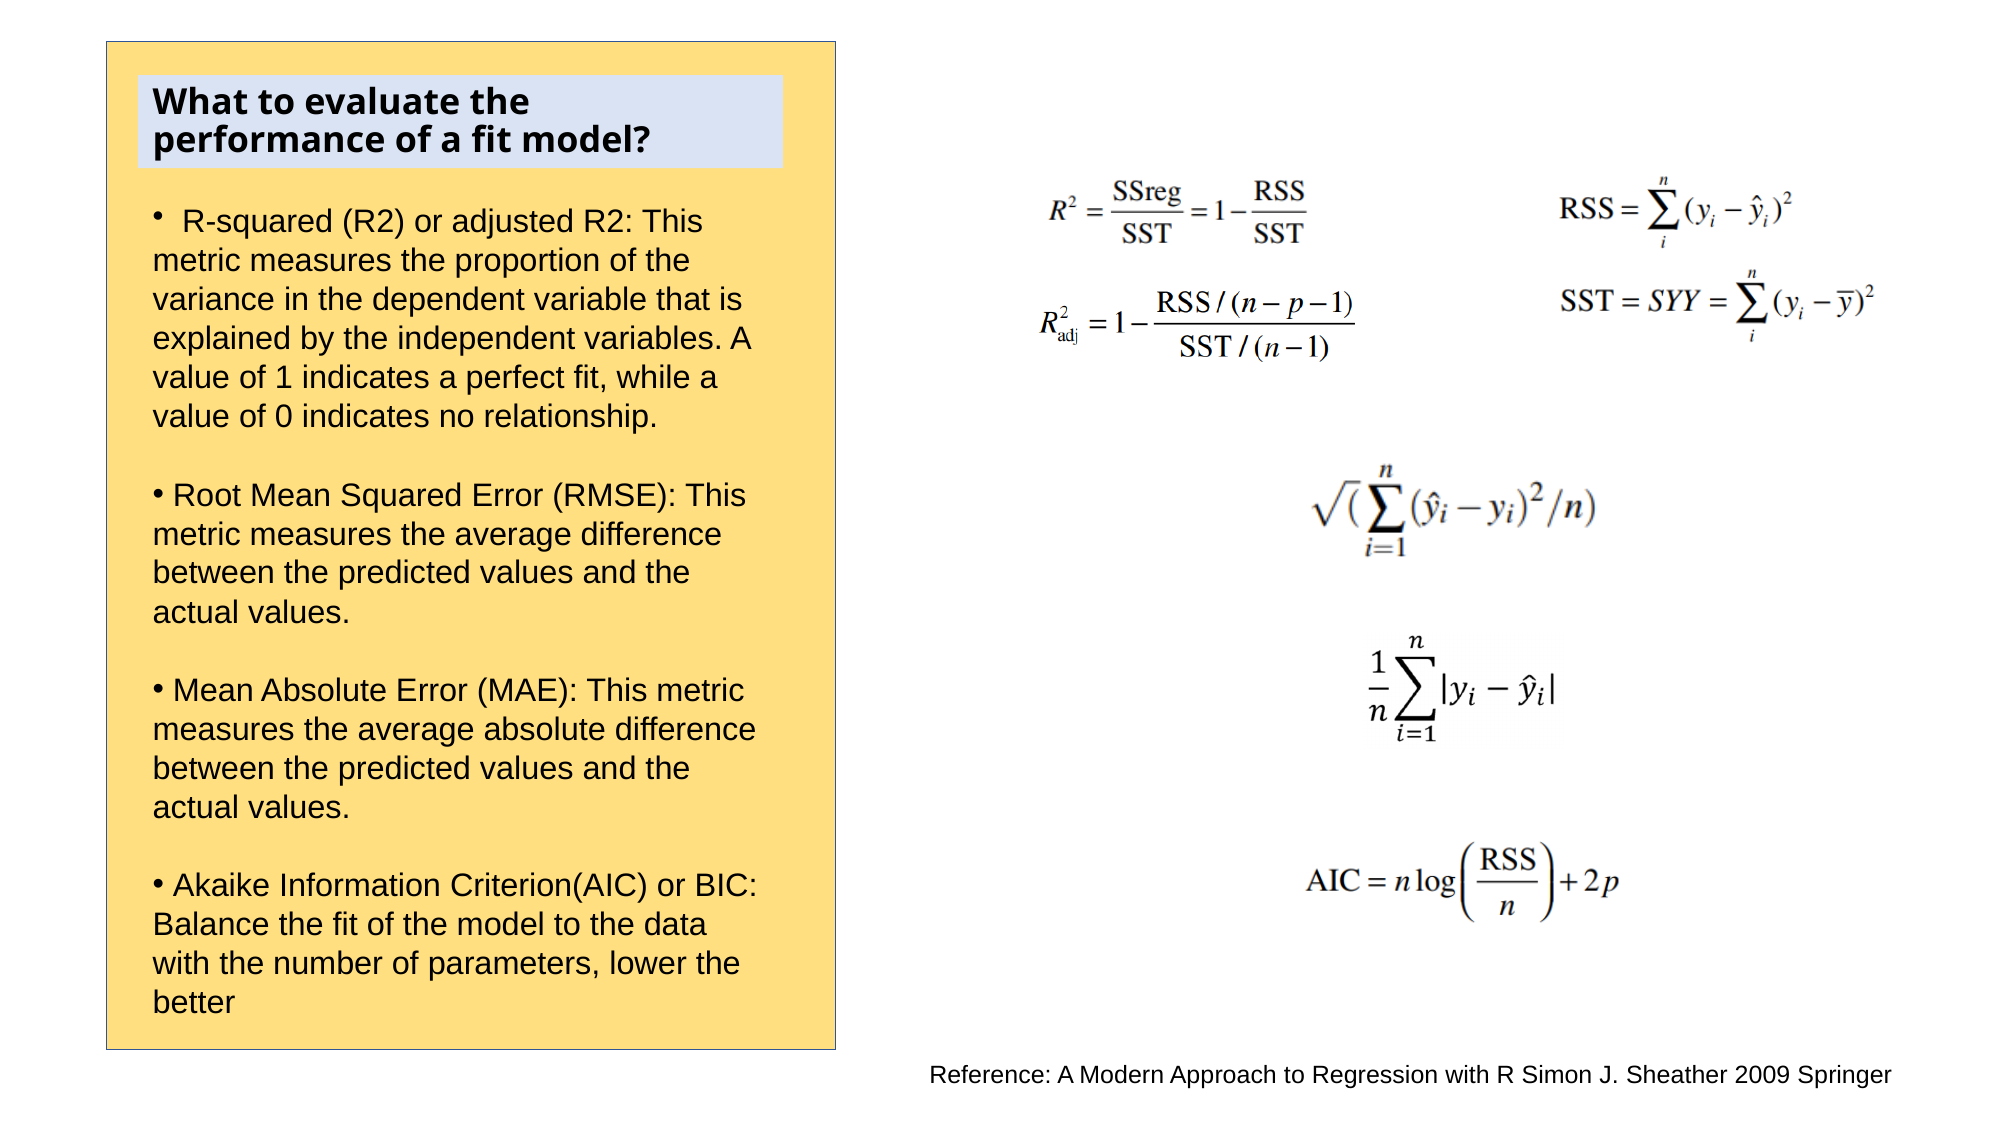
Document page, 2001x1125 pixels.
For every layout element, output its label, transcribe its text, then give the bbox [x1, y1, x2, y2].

text_box Reference: A Modern Approach to Regression with R Simon J. Sheather 2009 Springer [914, 1051, 1937, 1096]
picture [1307, 449, 1620, 575]
picture [1549, 263, 1891, 349]
text_box [106, 41, 836, 1050]
picture [1040, 168, 1330, 259]
picture [1363, 631, 1564, 749]
picture [1026, 283, 1360, 369]
picture [1553, 168, 1805, 253]
picture [1297, 837, 1630, 936]
title What to evaluate the performance of a fit model? [137, 75, 783, 169]
list R-squared (R2) or adjusted R2: This metric measures the proportion of the variance in the dependent variable that is explained by the independent variables. A value of 1 indicates a perfect fit, while a value of 0 indicates no relationship. Root Mean Squared Error (RMSE): This metric measures the average difference between the predicted values and the actual values. Mean Absolute Error (MAE): This metric measures the average absolute difference between the predicted values and the actual values. Akaike Information Criterion(AIC) or BIC: Balance the fit of the model to the data with the number of parameters, lower the better [137, 192, 783, 1032]
